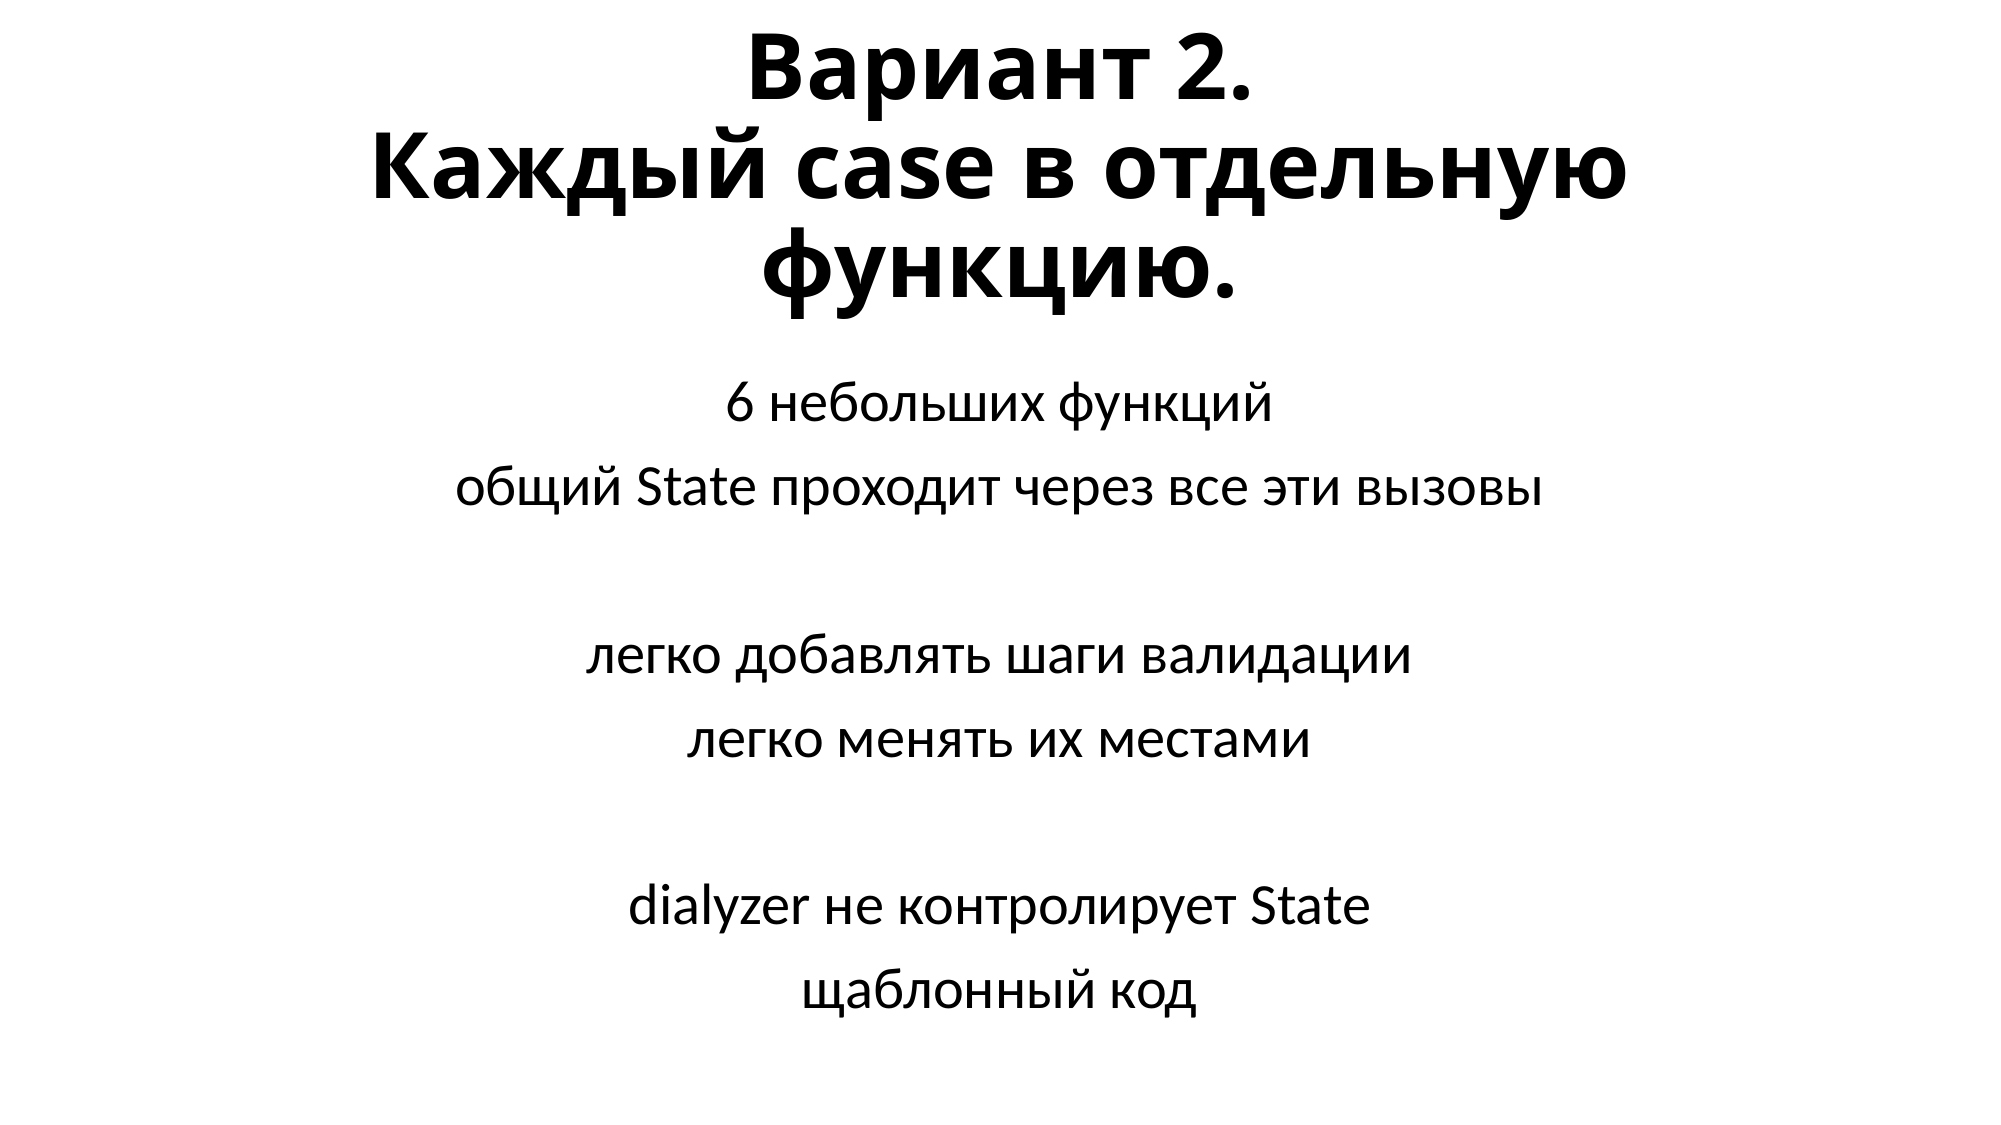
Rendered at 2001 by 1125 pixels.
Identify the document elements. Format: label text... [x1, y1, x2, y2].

title Вариант 2. Каждый case в отдельную функцию. [137, 59, 1863, 278]
list 6 небольших функций общий State проходит через все эти вызовы легко добавлять шаги валидации легко менять их местами dialyzer не контролирует State щаблонный код [137, 364, 1863, 1078]
